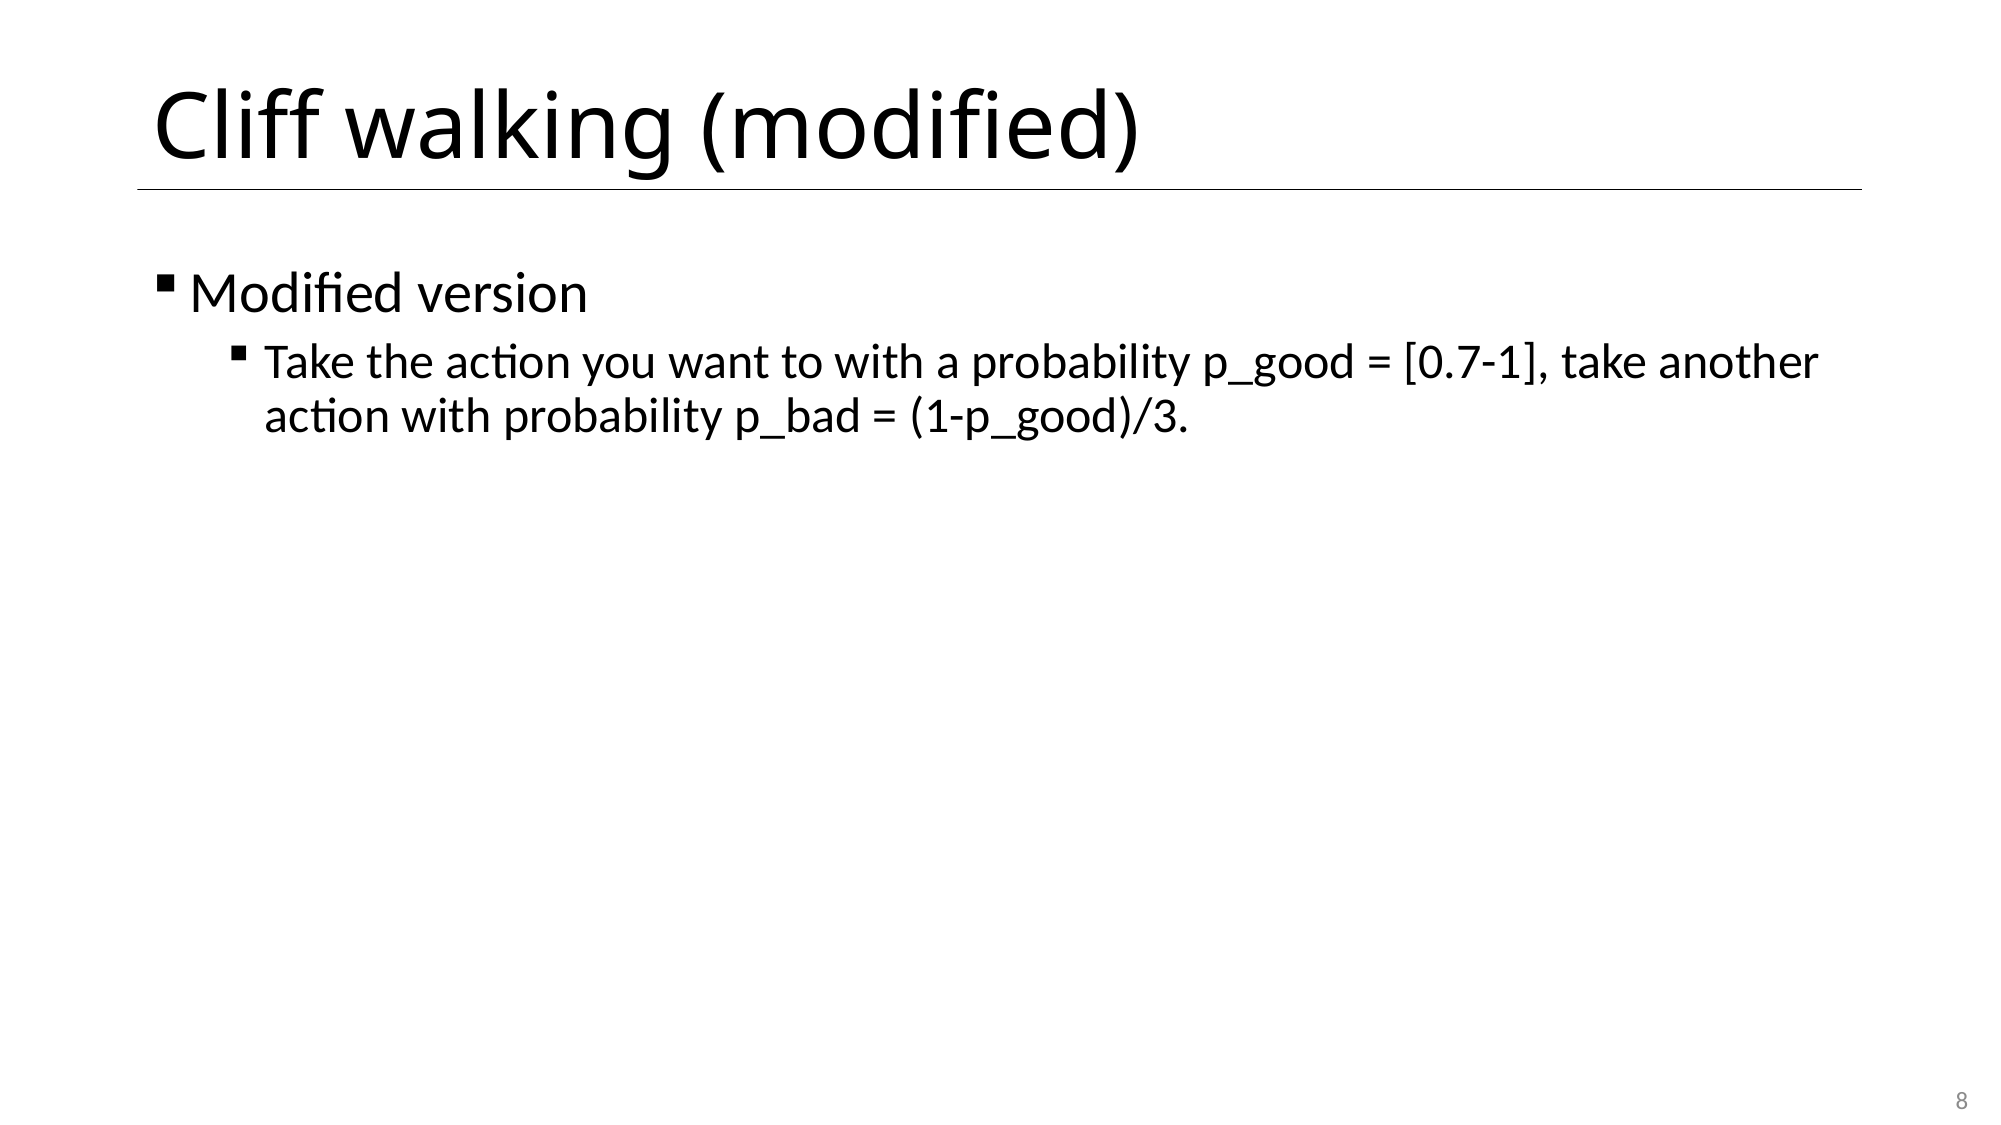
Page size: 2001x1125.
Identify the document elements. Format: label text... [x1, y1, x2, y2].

slide_number 8 [1533, 1069, 1984, 1125]
title Cliff walking (modified) [137, 19, 1863, 238]
list Modified version Take the action you want to with a probability p_good = [0.7-1], take another action with probability p_bad = (1-p_good)/3. [137, 254, 1863, 1014]
